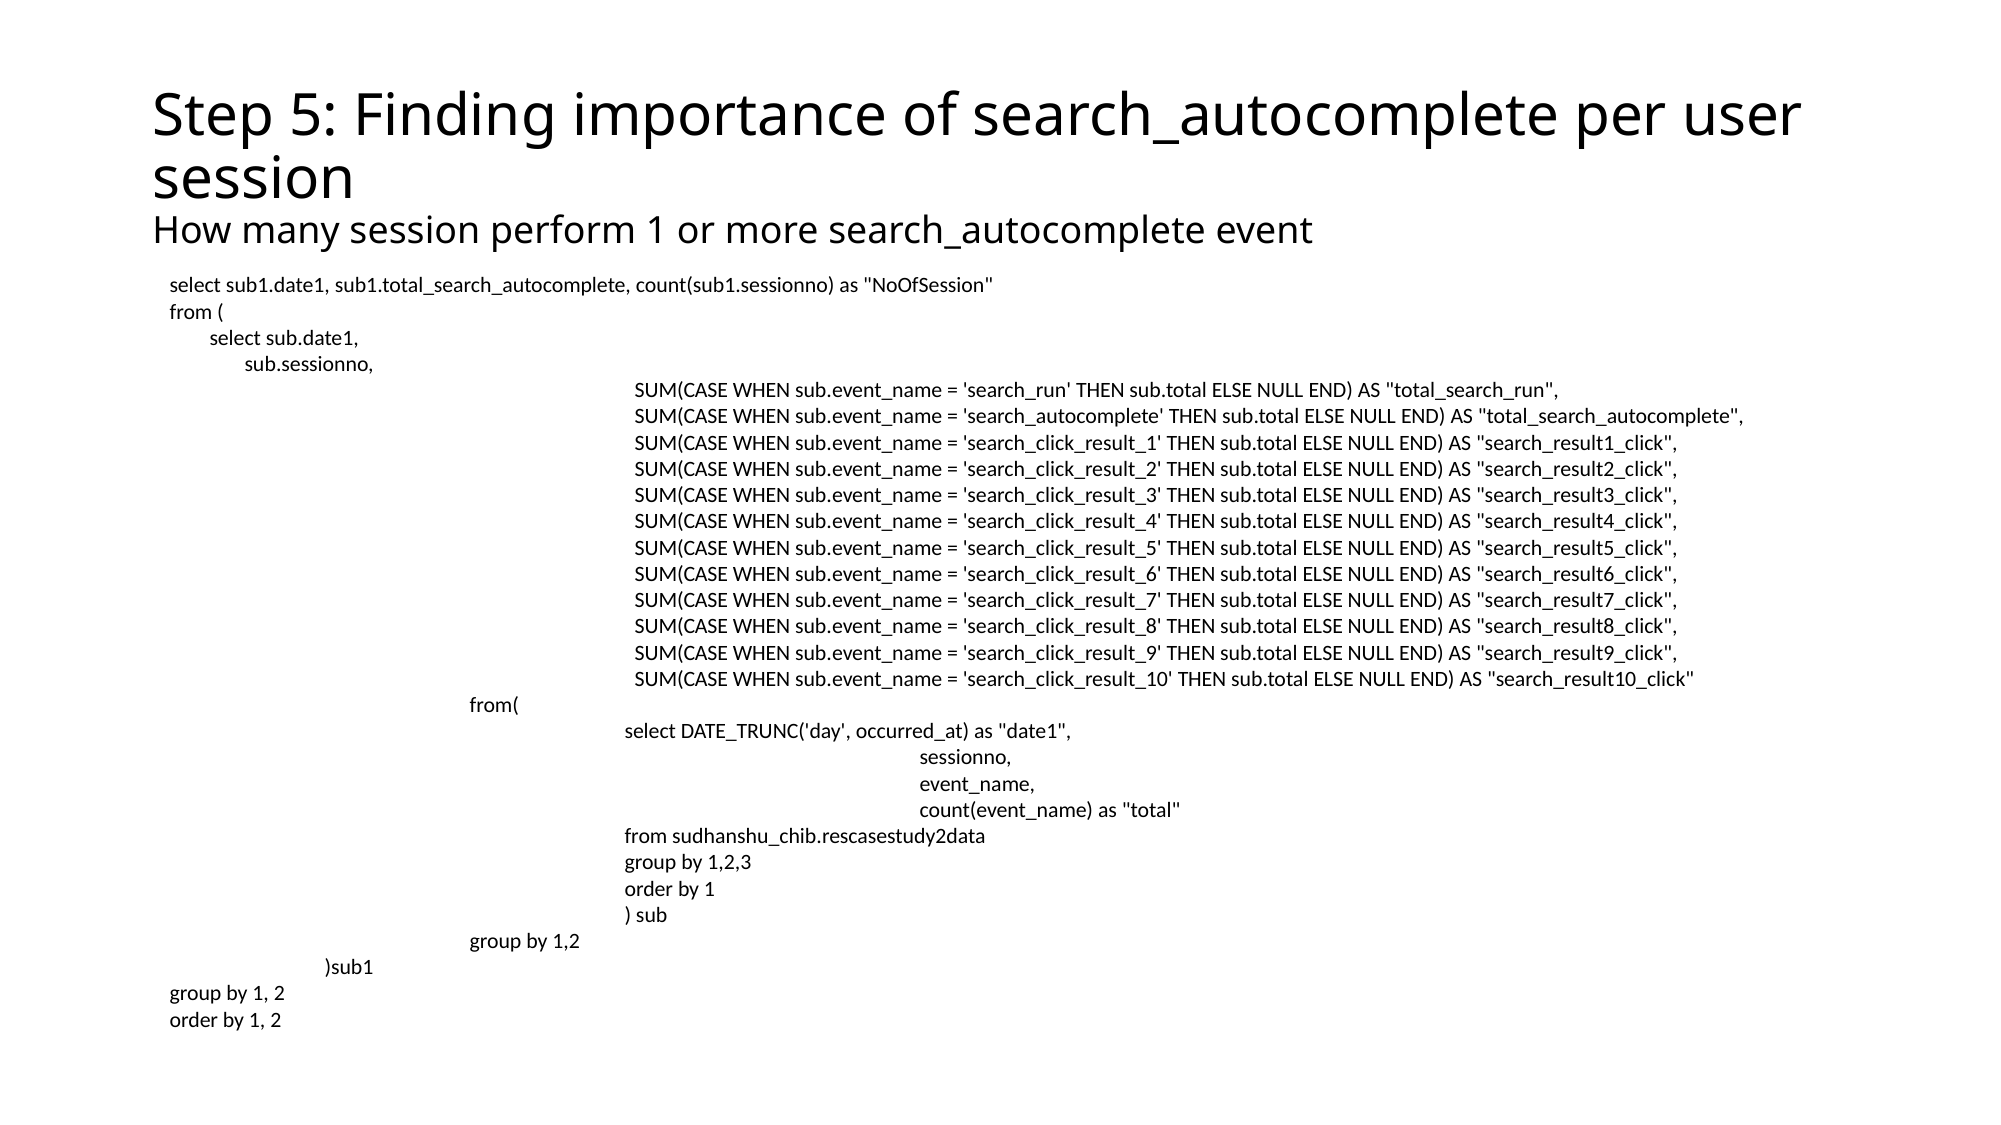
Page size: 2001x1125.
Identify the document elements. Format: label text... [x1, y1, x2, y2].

title Step 5: Finding importance of search_autocomplete per user session How many session perform 1 or more search_autocomplete event [137, 59, 1863, 278]
text_box select sub1.date1, sub1.total_search_autocomplete, count(sub1.sessionno) as "NoOfSession" from ( select sub.date1, sub.sessionno, SUM(CASE WHEN sub.event_name = 'search_run' THEN sub.total ELSE NULL END) AS "total_search_run", SUM(CASE WHEN sub.event_name = 'search_autocomplete' THEN sub.total ELSE NULL END) AS "total_search_autocomplete", SUM(CASE WHEN sub.event_name = 'search_click_result_1' THEN sub.total ELSE NULL END) AS "search_result1_click", SUM(CASE WHEN sub.event_name = 'search_click_result_2' THEN sub.total ELSE NULL END) AS "search_result2_click", SUM(CASE WHEN sub.event_name = 'search_click_result_3' THEN sub.total ELSE NULL END) AS "search_result3_click", SUM(CASE WHEN sub.event_name = 'search_click_result_4' THEN sub.total ELSE NULL END) AS "search_result4_click", SUM(CASE WHEN sub.event_name = 'search_click_result_5' THEN sub.total ELSE NULL END) AS "search_result5_click", SUM(CASE WHEN sub.event_name = 'search_click_result_6' THEN sub.total ELSE NULL END) AS "search_result6_click", SUM(CASE WHEN sub.event_name = 'search_click_result_7' THEN sub.total ELSE NULL END) AS "search_result7_click", SUM(CASE WHEN sub.event_name = 'search_click_result_8' THEN sub.total ELSE NULL END) AS "search_result8_click", SUM(CASE WHEN sub.event_name = 'search_click_result_9' THEN sub.total ELSE NULL END) AS "search_result9_click", SUM(CASE WHEN sub.event_name = 'search_click_result_10' THEN sub.total ELSE NULL END) AS "search_result10_click" from( select DATE_TRUNC('day', occurred_at) as "date1", sessionno, event_name, count(event_name) as "total" from sudhanshu_chib.rescasestudy2data group by 1,2,3 order by 1 ) sub group by 1,2 )sub1 group by 1, 2 order by 1, 2 [154, 263, 1957, 1039]
